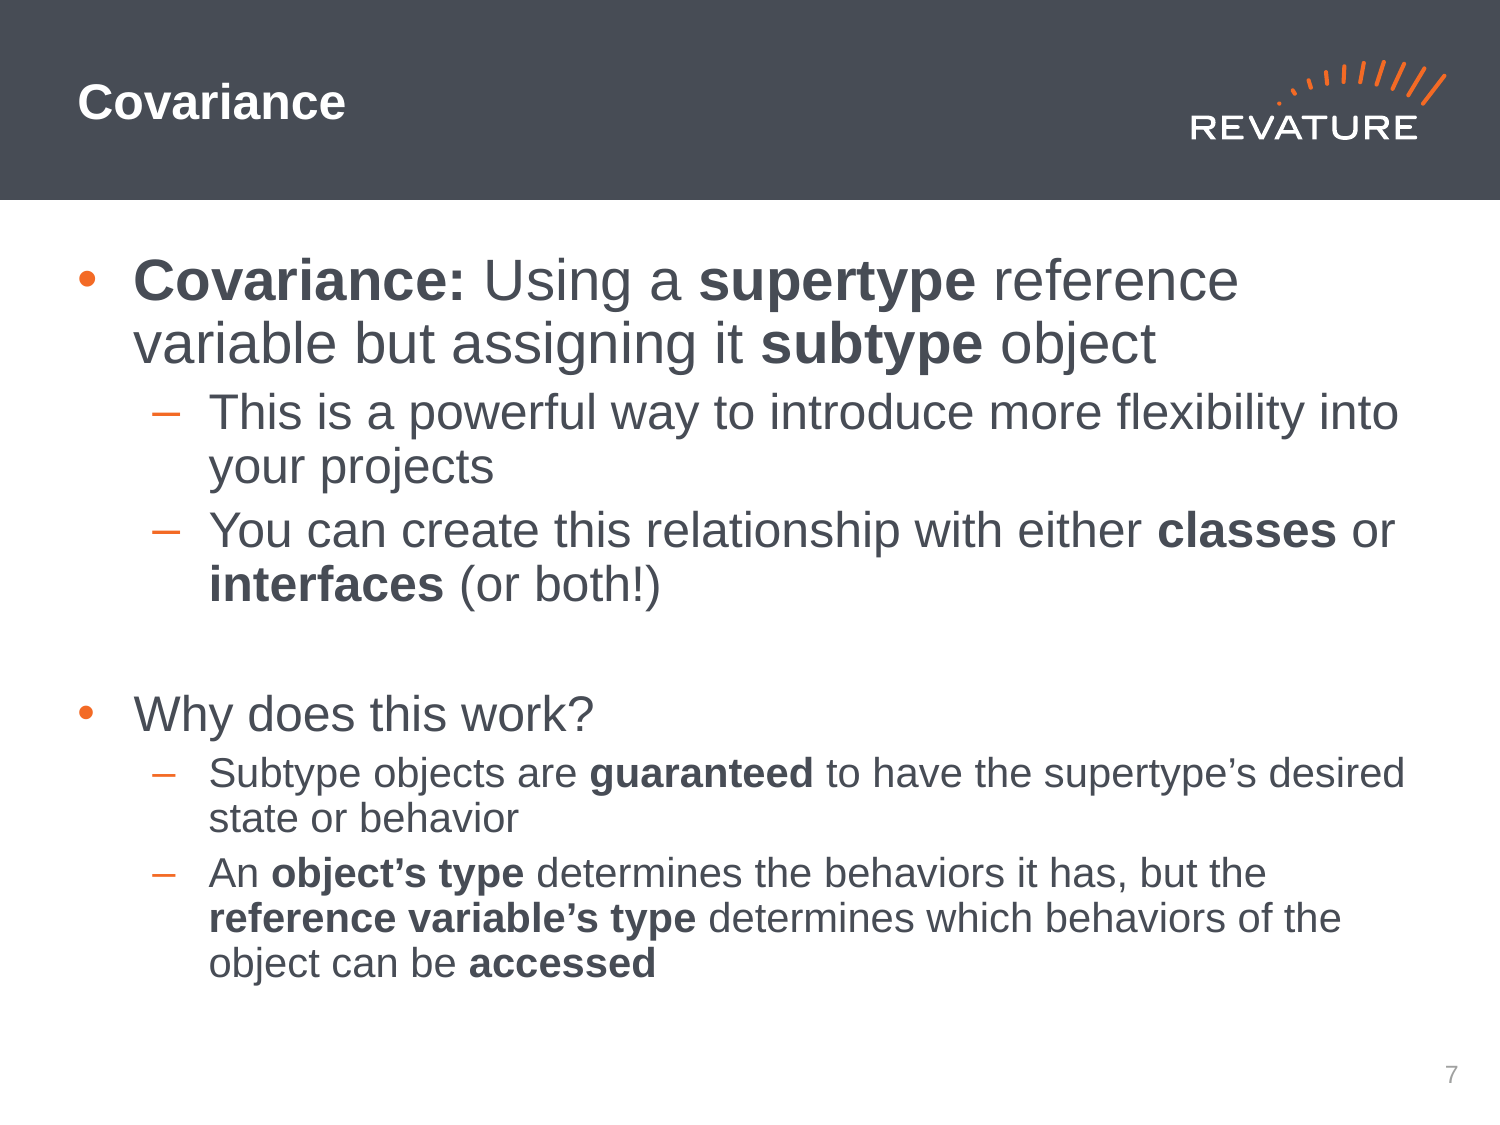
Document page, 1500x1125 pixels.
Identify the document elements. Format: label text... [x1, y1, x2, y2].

title Covariance [62, 0, 1084, 200]
slide_number 6 [1332, 1043, 1474, 1104]
list Covariance: Using a supertype reference variable but assigning it subtype object This is a powerful way to introduce more flexibility into your projects You can create this relationship with either classes or interfaces (or both!) Why does this work? Subtype objects are guaranteed to have the supertype’s desired state or behavior An object’s type determines the behaviors it has, but the reference variable’s type determines which behaviors of the object can be accessed [62, 243, 1438, 1125]
